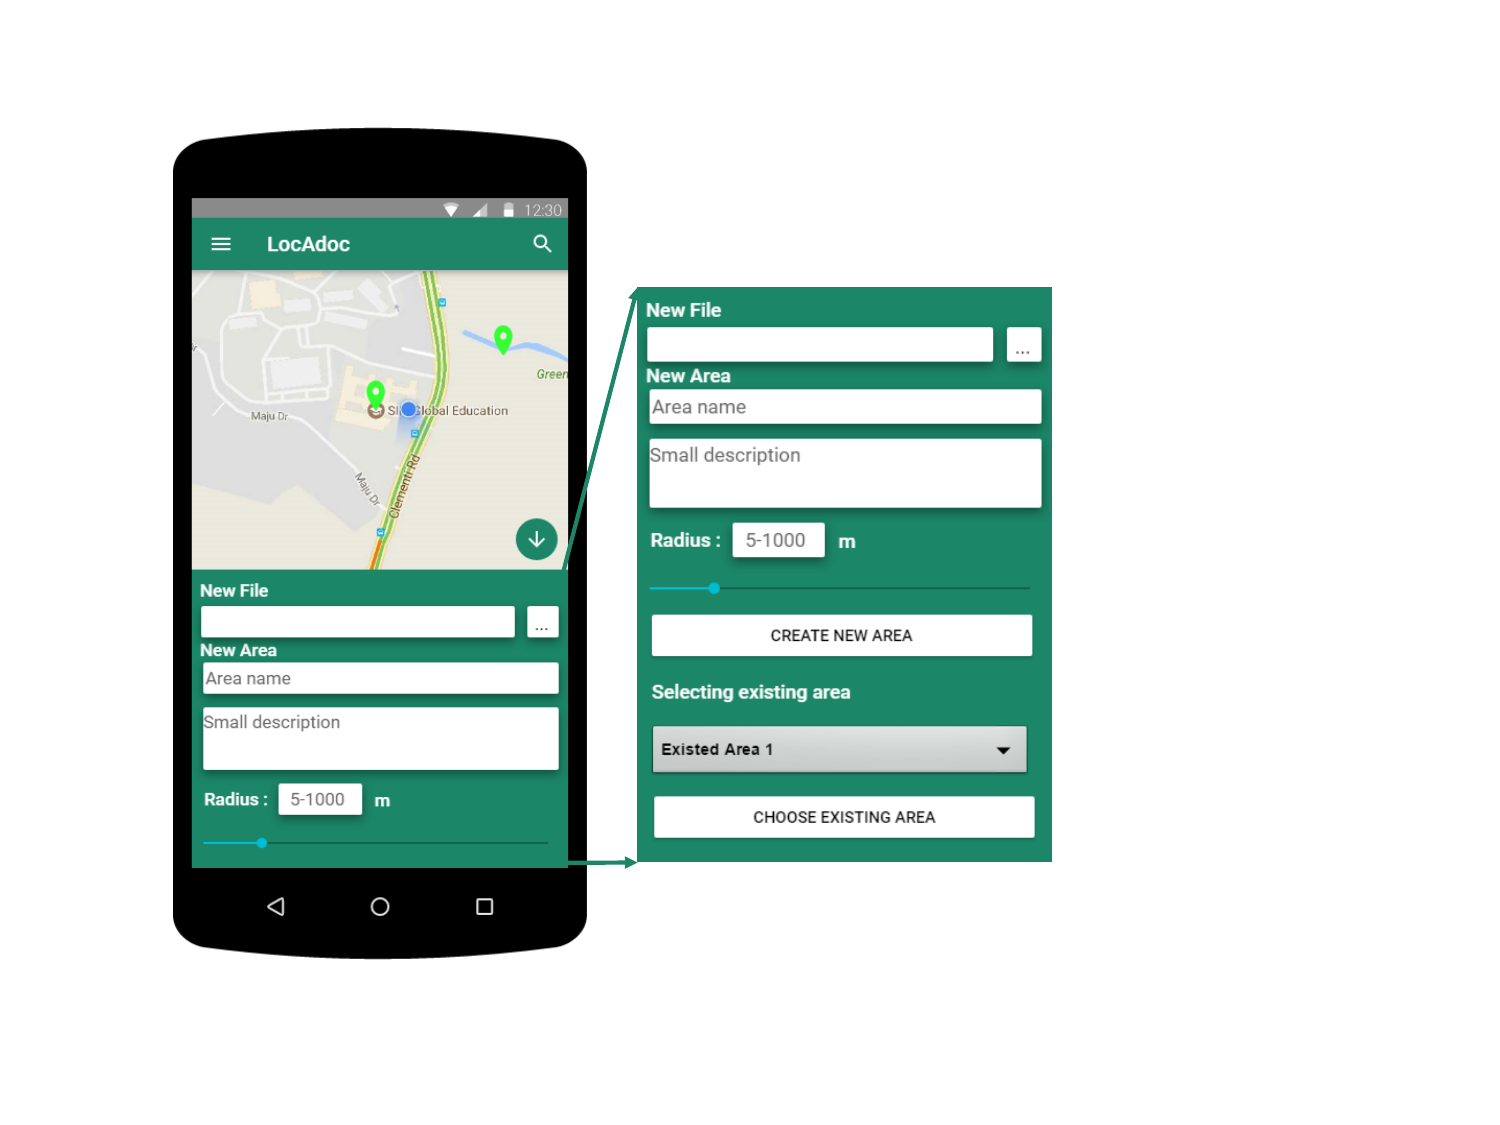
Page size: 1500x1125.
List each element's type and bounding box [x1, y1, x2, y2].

picture [173, 124, 588, 963]
picture [637, 287, 1052, 863]
text_box [562, 287, 638, 575]
